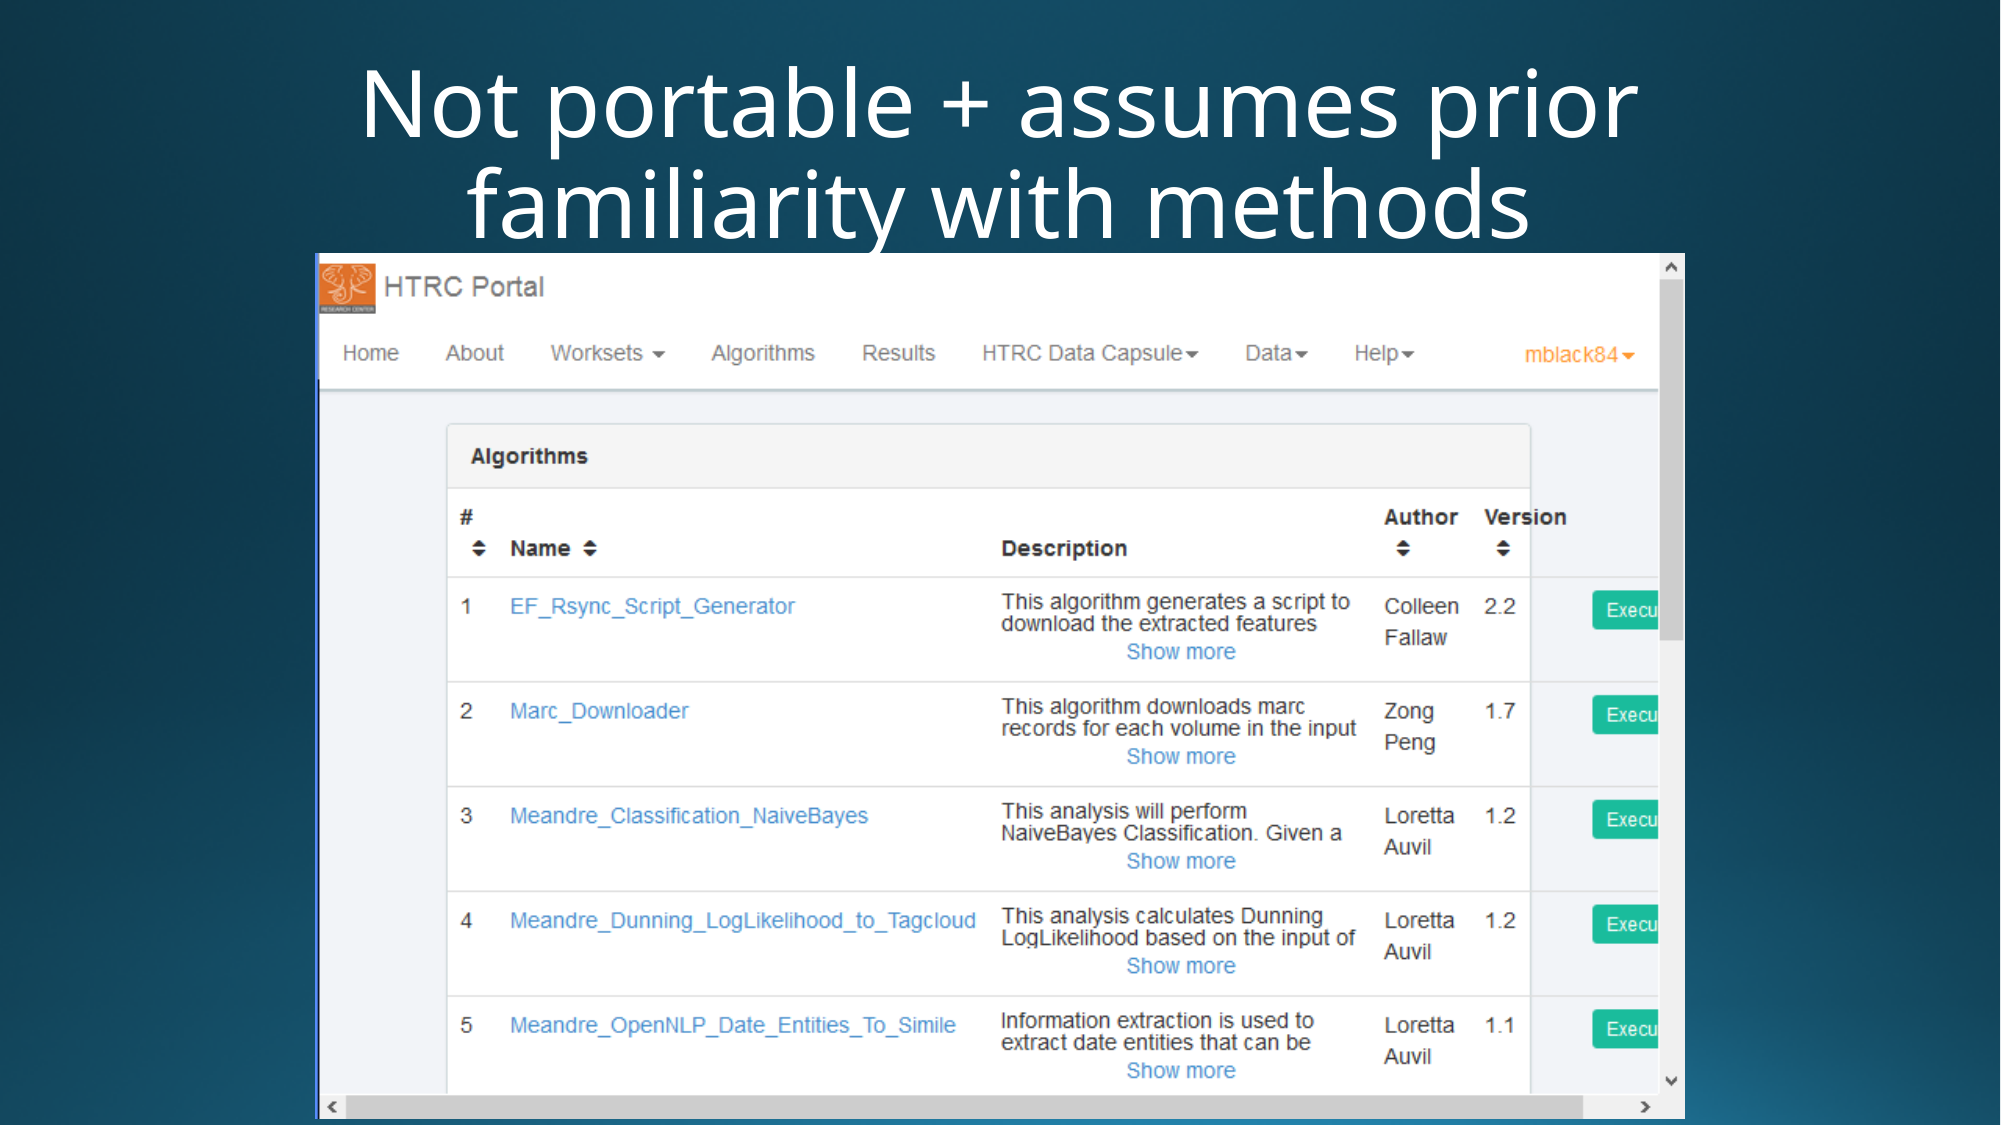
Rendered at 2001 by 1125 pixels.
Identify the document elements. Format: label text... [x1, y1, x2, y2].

picture [0, 0, 2001, 1125]
title Not portable + assumes prior familiarity with methods [137, 49, 1863, 267]
